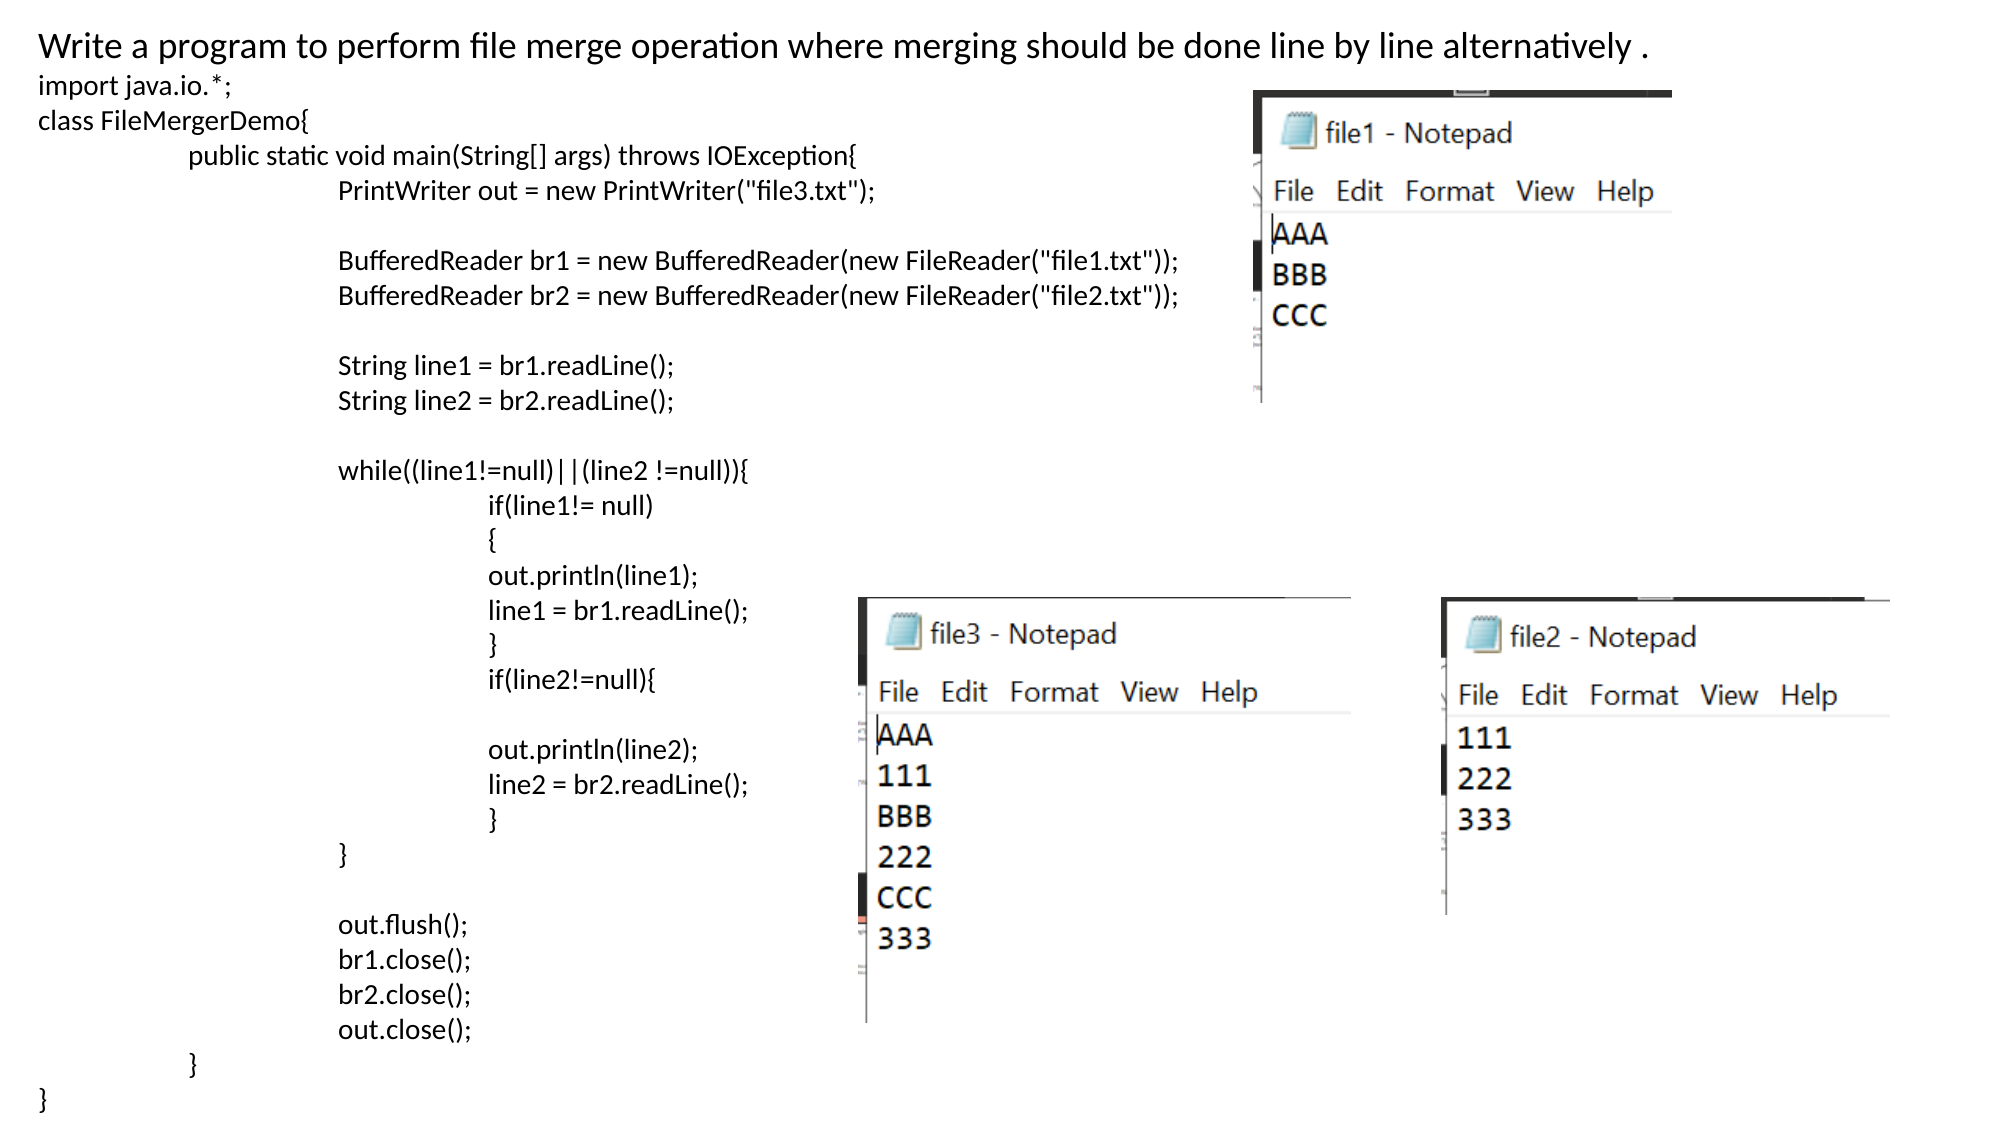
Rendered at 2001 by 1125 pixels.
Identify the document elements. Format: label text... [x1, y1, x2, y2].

picture [1253, 90, 1672, 404]
picture [1440, 597, 1890, 915]
picture [858, 597, 1351, 1023]
text_box Write a program to perform file merge operation where merging should be done line by line alternatively . import java.io.*; class FileMergerDemo{ public static void main(String[] args) throws IOException{ PrintWriter out = new PrintWriter("file3.txt"); BufferedReader br1 = new BufferedReader(new FileReader("file1.txt")); BufferedReader br2 = new BufferedReader(new FileReader("file2.txt")); String line1 = br1.readLine(); String line2 = br2.readLine(); while((line1!=null)||(line2 !=null)){ if(line1!= null) { out.println(line1); line1 = br1.readLine(); } if(line2!=null){ out.println(line2); line2 = br2.readLine(); } } out.flush(); br1.close(); br2.close(); out.close(); } } [23, 13, 1980, 1125]
